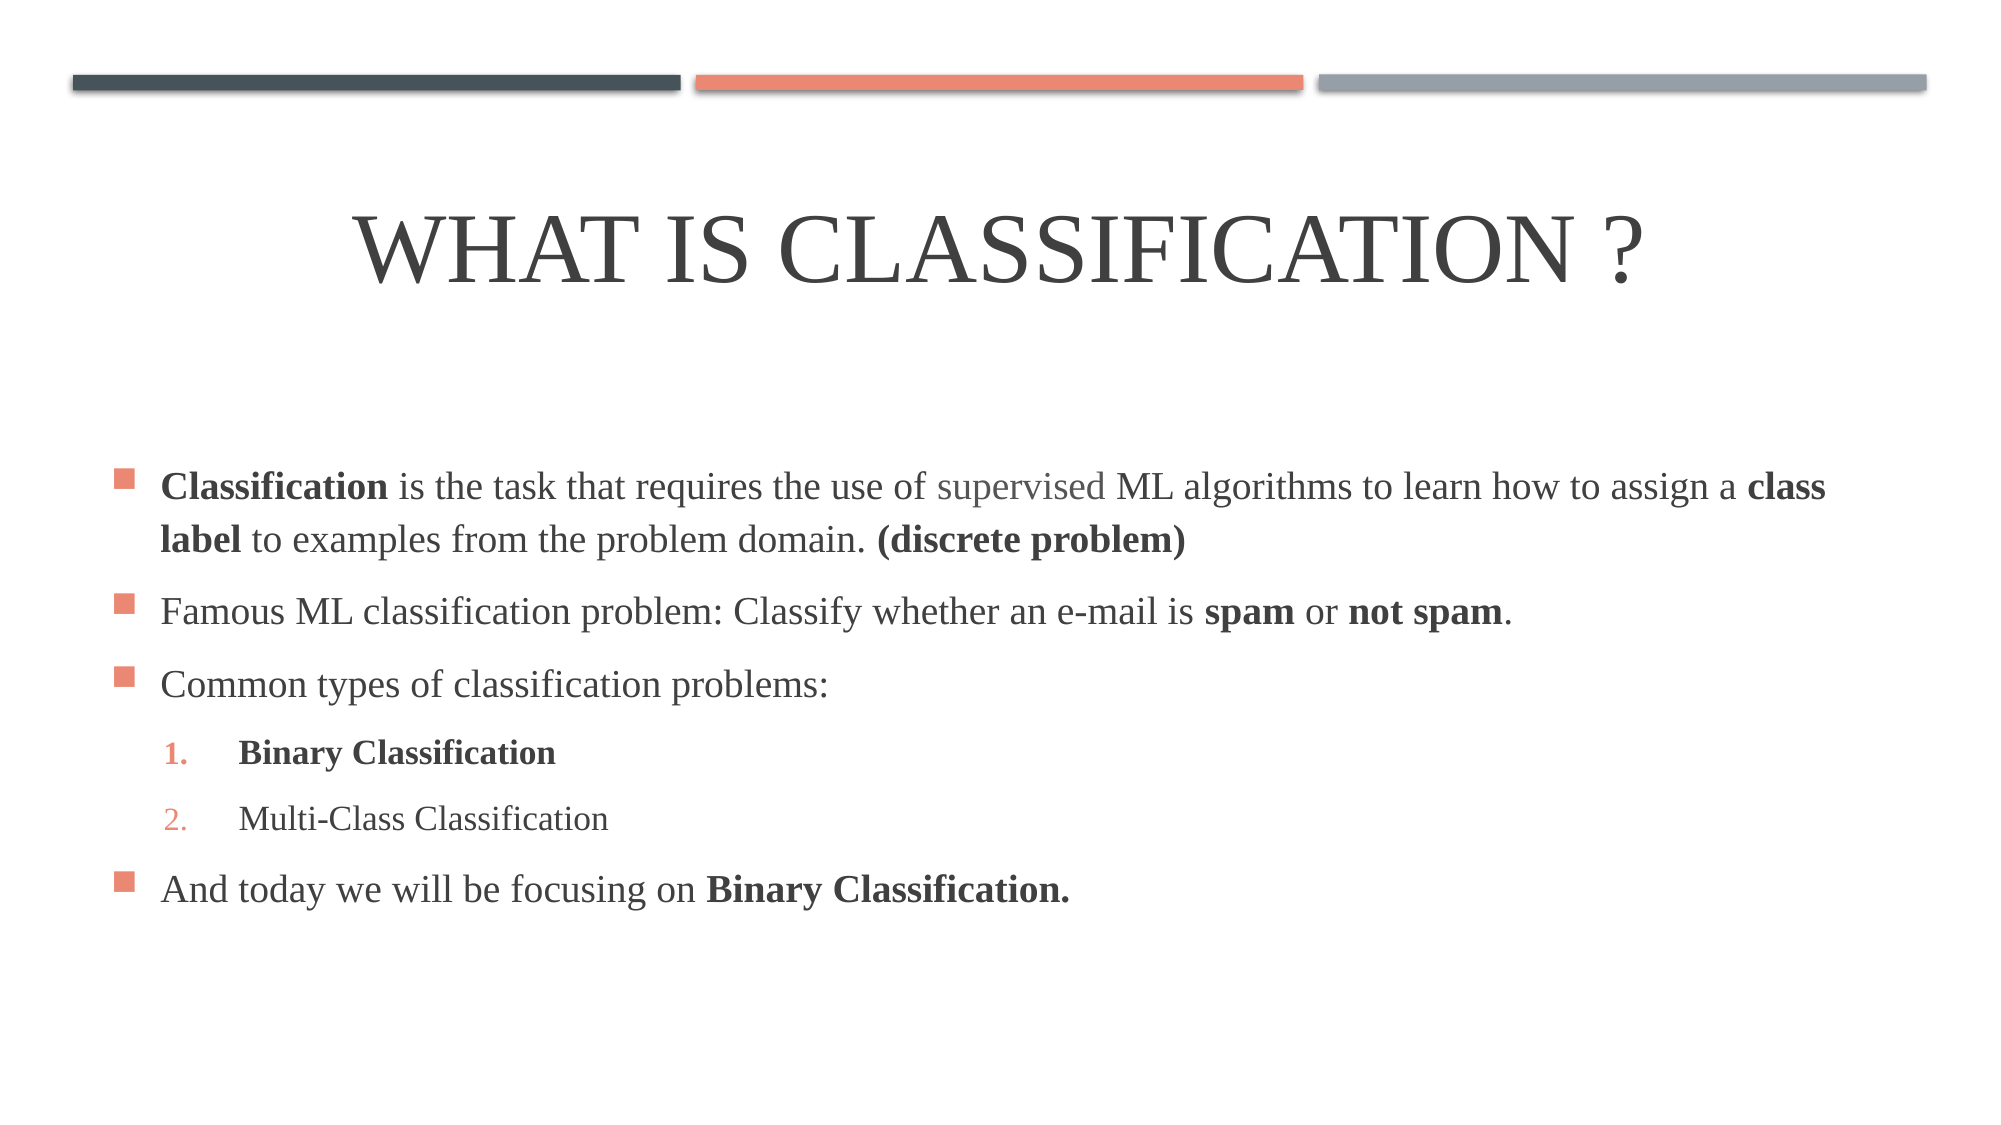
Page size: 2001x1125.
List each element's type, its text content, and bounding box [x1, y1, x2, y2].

title What is classification ? [95, 115, 1905, 311]
list Classification is the task that requires the use of supervised ML algorithms to learn how to assign a class label to examples from the problem domain. (discrete problem) Famous ML classification problem: Classify whether an e-mail is spam or not spam. Common types of classification problems: Binary Classification Multi-Class Classification And today we will be focusing on Binary Classification. [95, 330, 1905, 1036]
